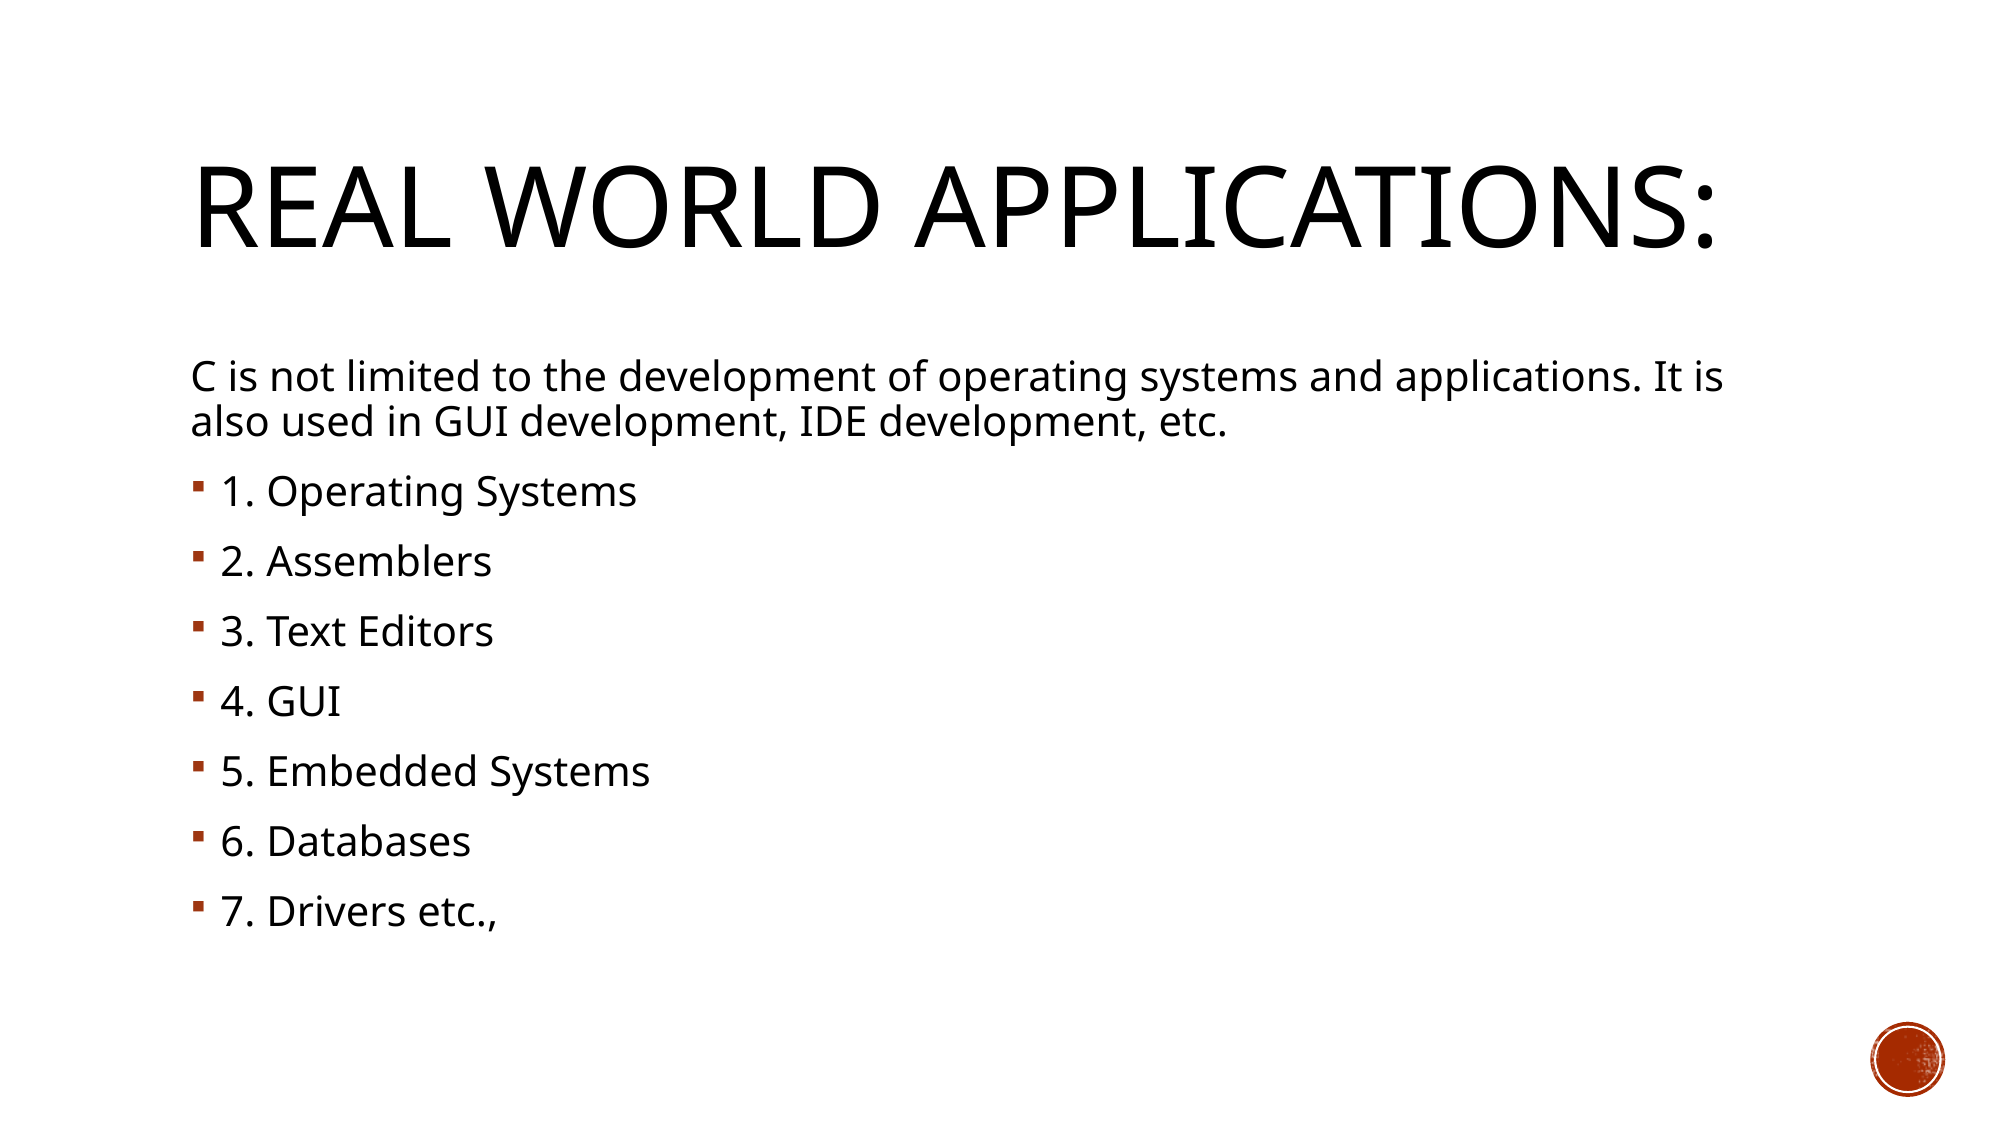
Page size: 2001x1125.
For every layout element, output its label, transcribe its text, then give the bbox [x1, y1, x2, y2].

title Real world applications: [175, 79, 1826, 344]
list C is not limited to the development of operating systems and applications. It is also used in GUI development, IDE development, etc. 1. Operating Systems 2. Assemblers 3. Text Editors 4. GUI 5. Embedded Systems 6. Databases 7. Drivers etc., [175, 348, 1826, 1013]
